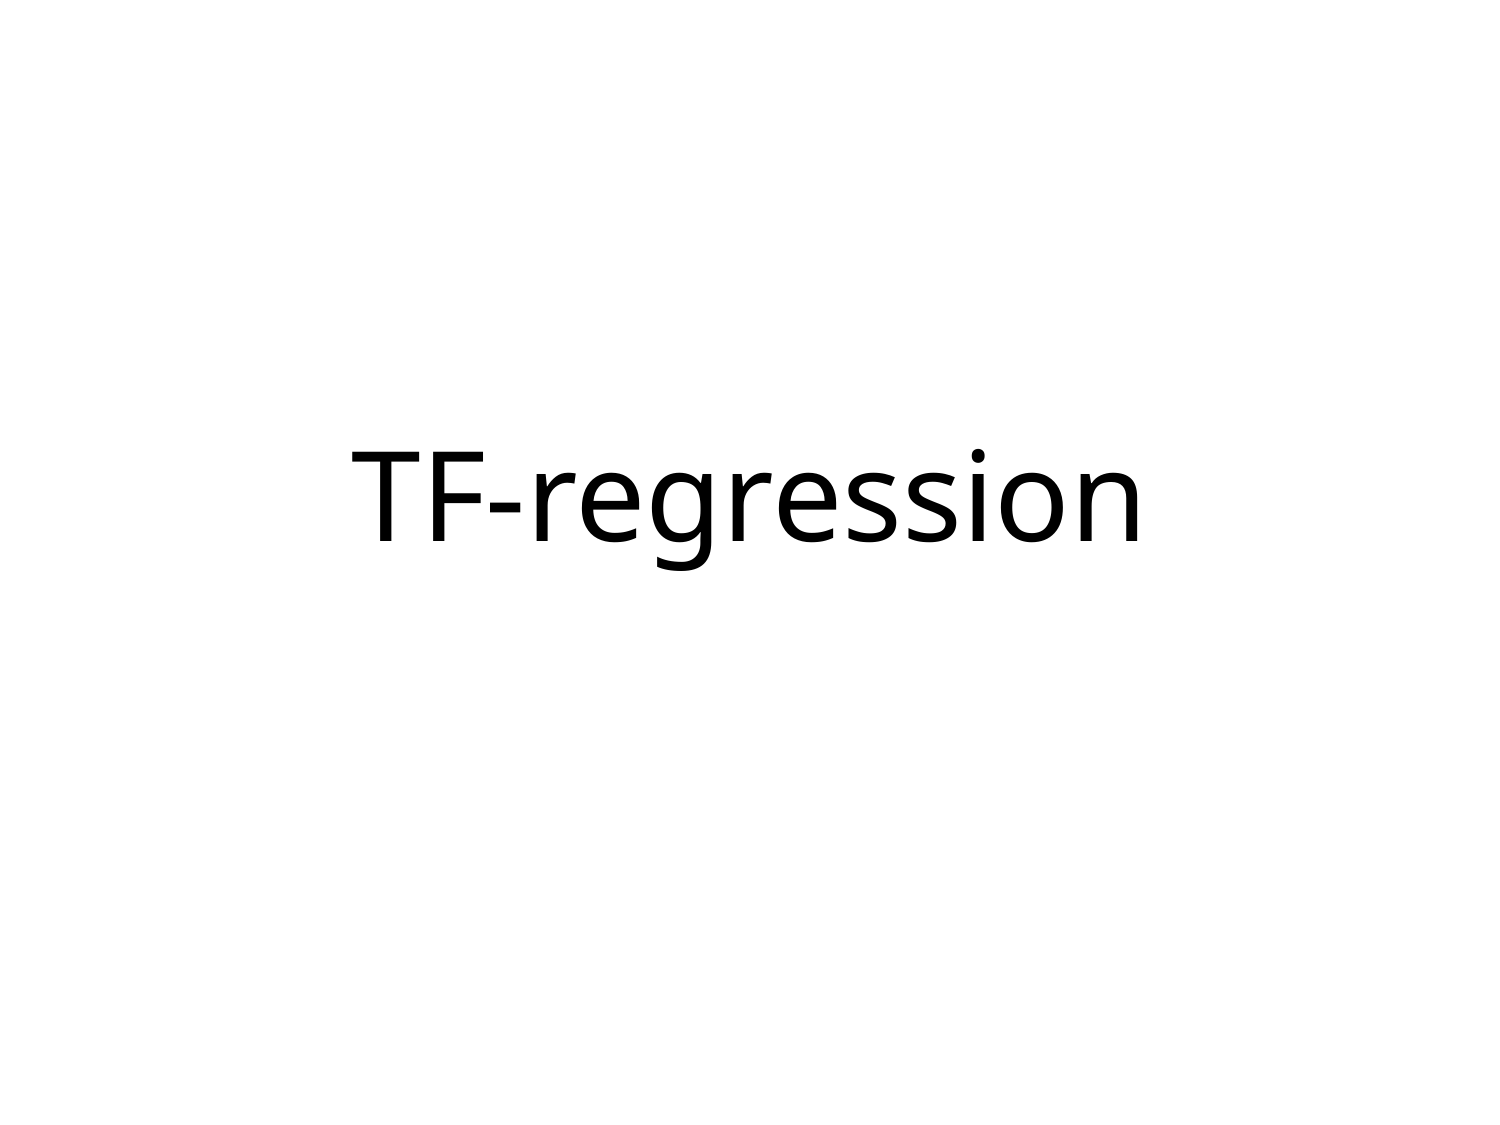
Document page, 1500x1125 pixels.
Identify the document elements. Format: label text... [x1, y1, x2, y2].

title TF-regression [112, 184, 1388, 576]
